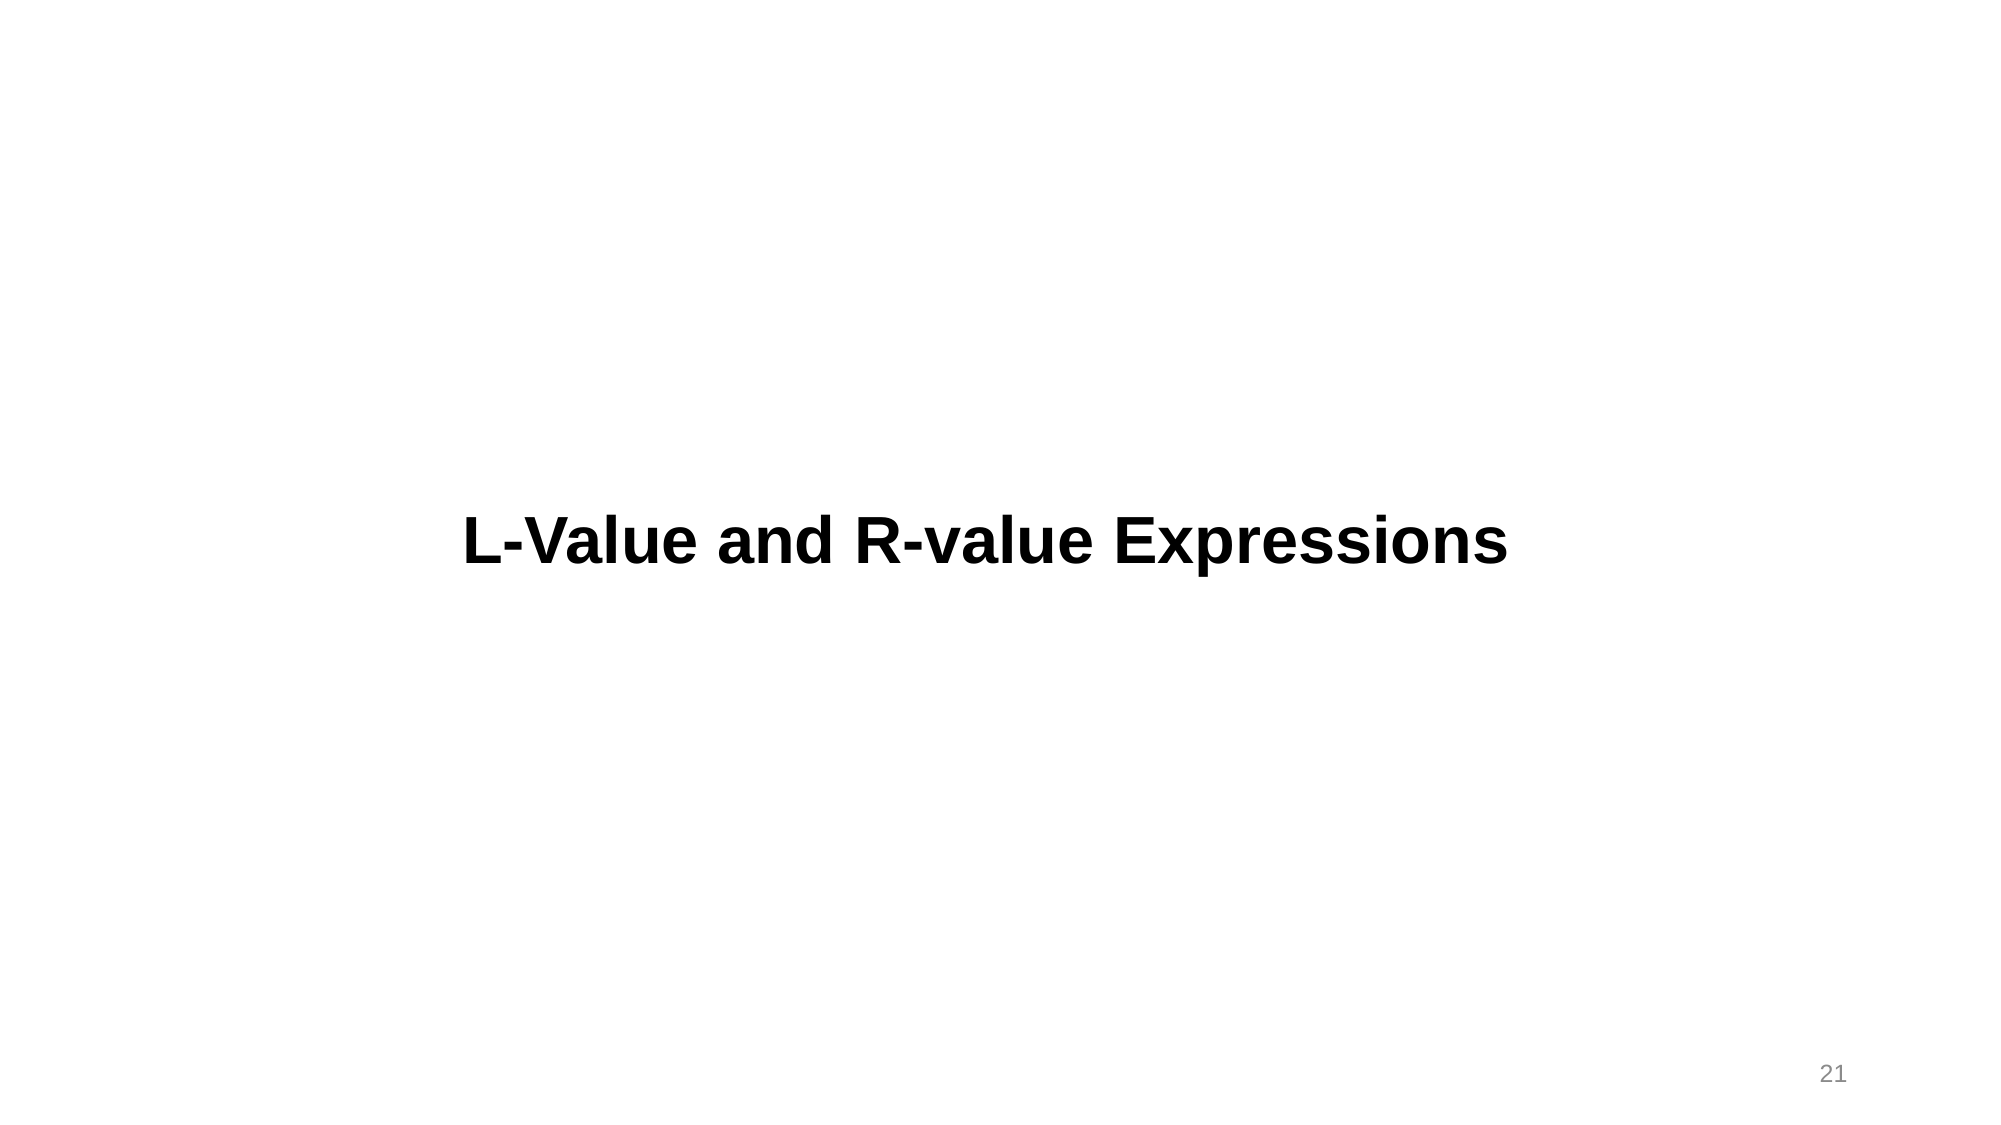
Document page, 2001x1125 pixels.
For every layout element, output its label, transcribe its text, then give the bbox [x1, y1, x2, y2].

text_box L-Value and R-value Expressions [427, 498, 1545, 627]
slide_number 21 [1412, 1042, 1863, 1103]
